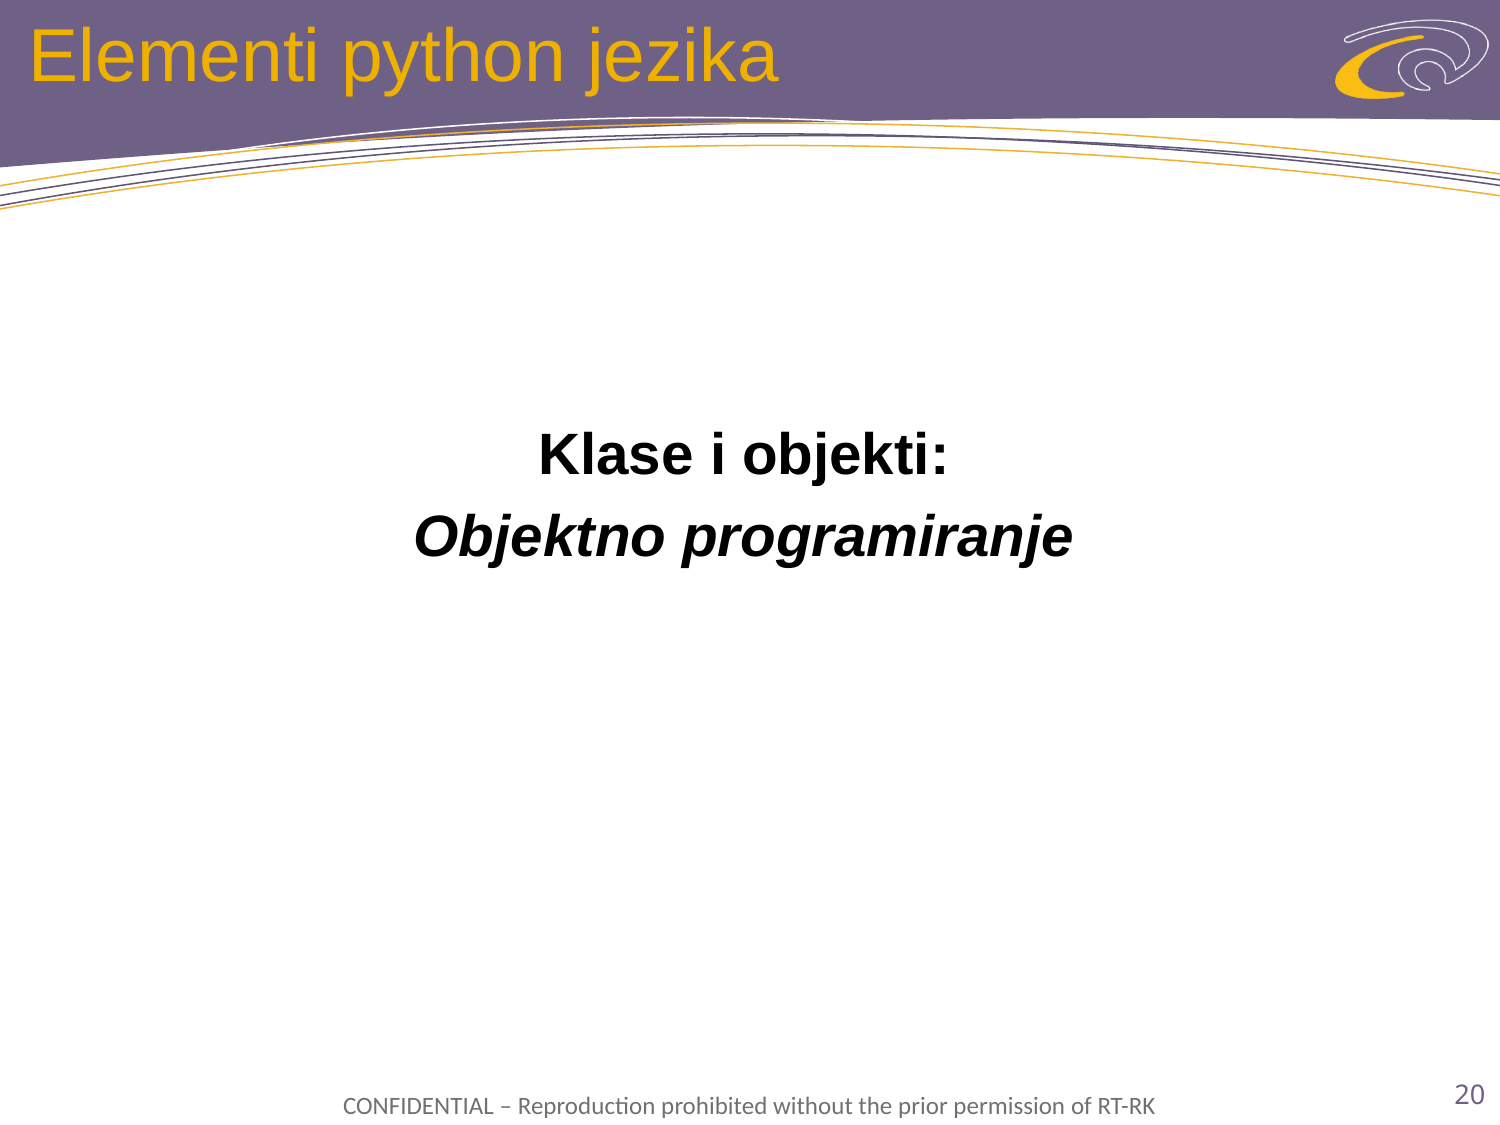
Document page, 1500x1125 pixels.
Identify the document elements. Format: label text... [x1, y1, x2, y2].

picture [1322, 0, 1500, 102]
list Klase i objekti: Objektno programiranje [253, 408, 1235, 1035]
title Elementi python jezika [13, 0, 1313, 119]
